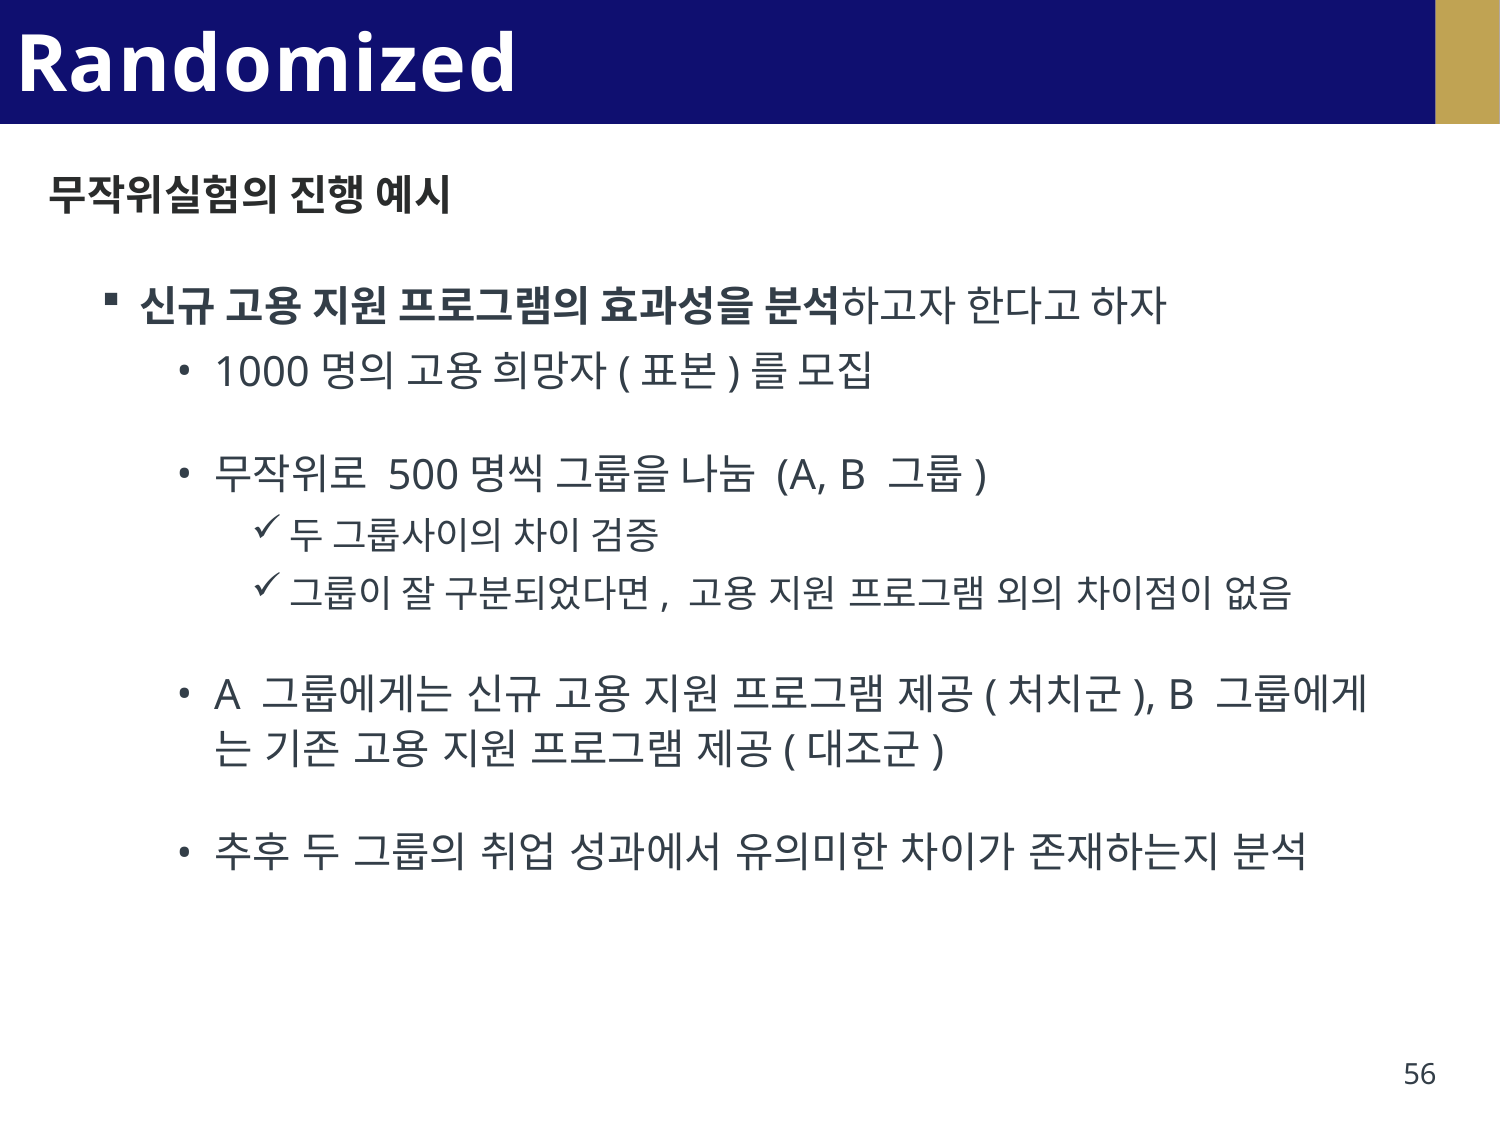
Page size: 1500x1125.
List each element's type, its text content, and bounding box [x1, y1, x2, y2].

text_box 무작위실험의 진행 예시 신규 고용 지원 프로그램의 효과성을 분석하고자 한다고 하자 1000명의 고용 희망자(표본)를 모집 무작위로 500명씩 그룹을 나눔 (A, B 그룹) 두 그룹사이의 차이 검증 그룹이 잘 구분되었다면, 고용 지원 프로그램 외의 차이점이 없음 A 그룹에게는 신규 고용 지원 프로그램 제공(처치군), B 그룹에게 는 기존 고용 지원 프로그램 제공(대조군) 추후 두 그룹의 취업 성과에서 유의미한 차이가 존재하는지 분석 [46, 166, 1420, 877]
slide_number 56 [1397, 1050, 1442, 1125]
title Randomized Experiment [12, 10, 980, 203]
